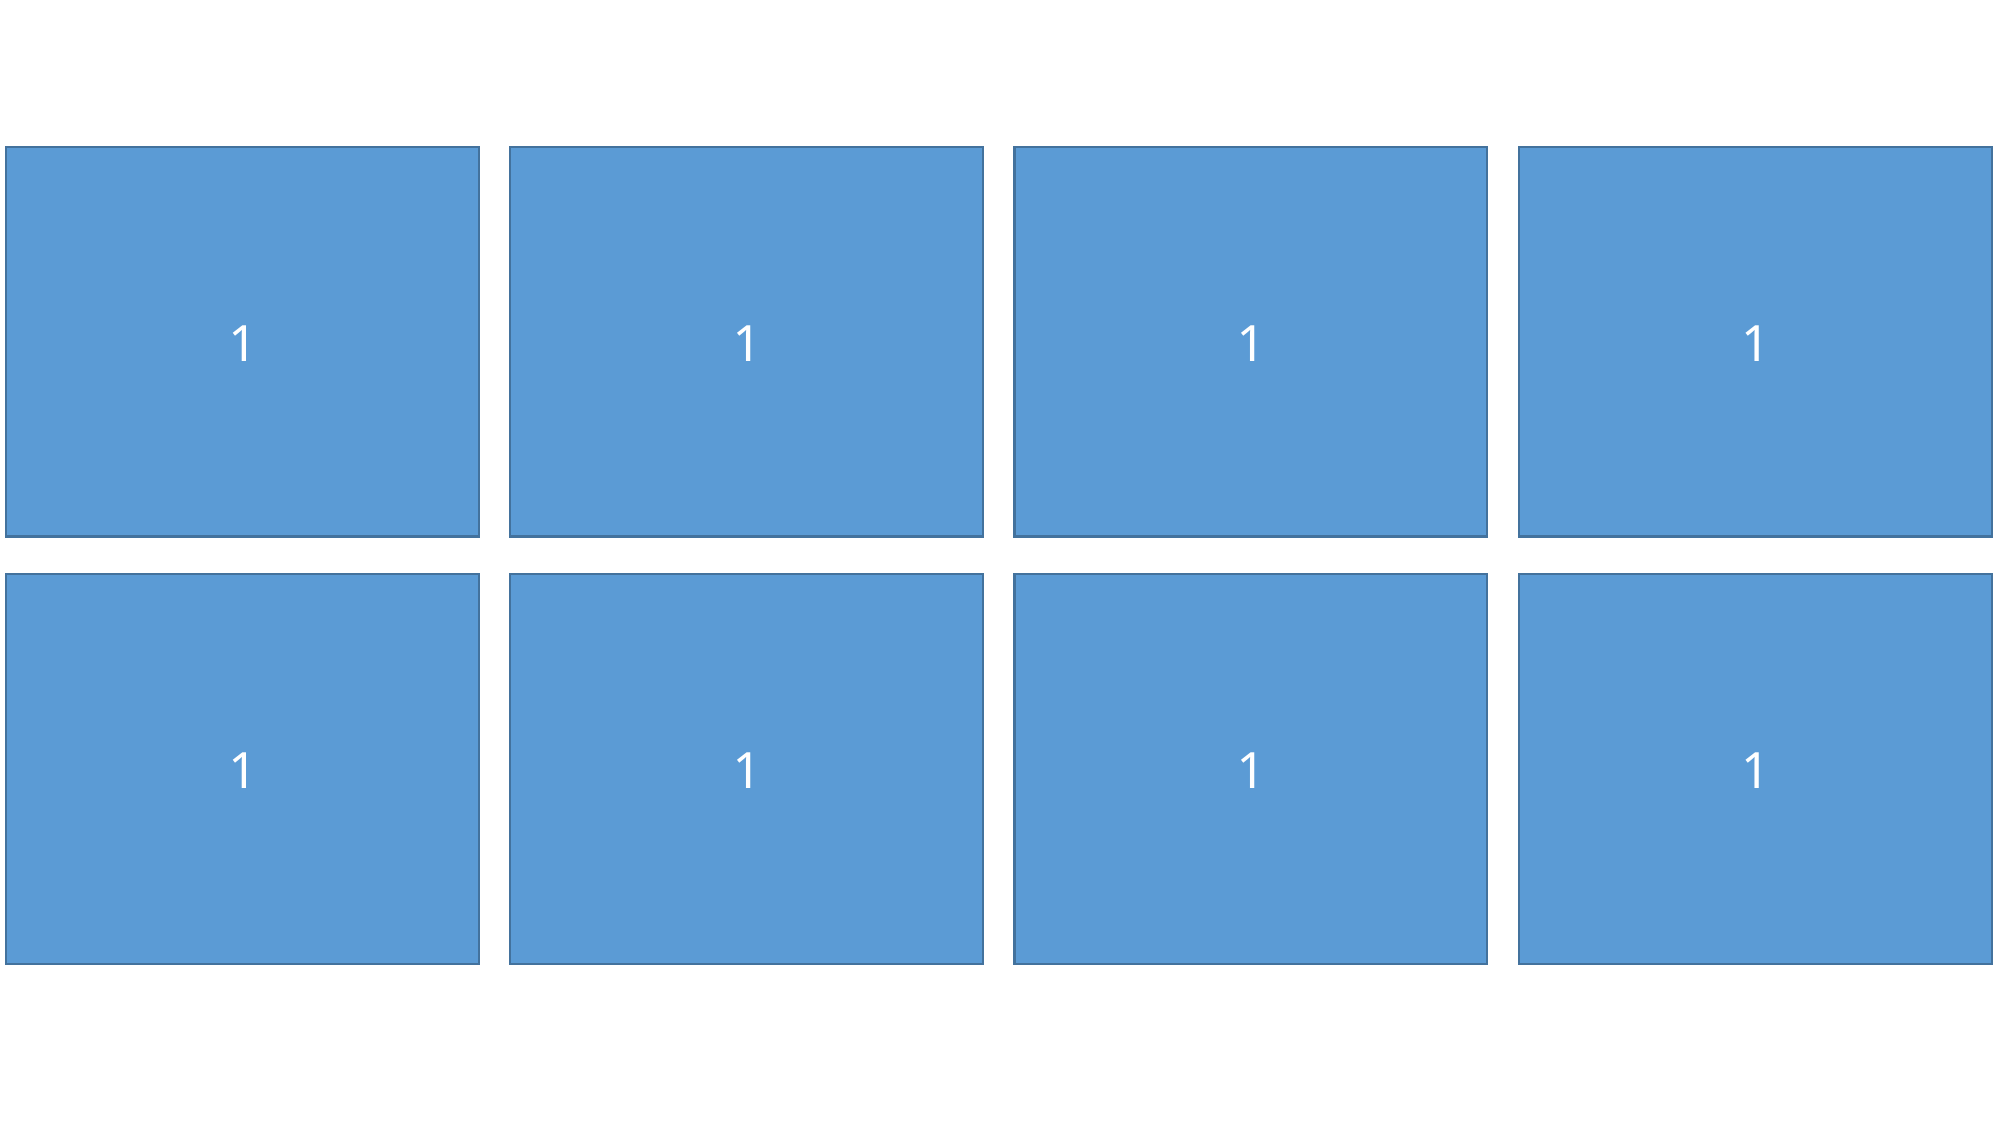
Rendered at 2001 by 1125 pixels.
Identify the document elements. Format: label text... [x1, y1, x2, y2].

text_box 1 [1518, 146, 1993, 538]
picture [1575, 162, 1935, 522]
picture [63, 162, 422, 522]
text_box 1 [5, 573, 480, 965]
text_box 1 [1518, 573, 1993, 965]
picture [1575, 589, 1935, 949]
text_box 1 [1013, 146, 1488, 538]
text_box 1 [5, 146, 480, 538]
picture [567, 162, 927, 522]
picture [1071, 162, 1431, 522]
picture [567, 589, 927, 949]
picture [63, 589, 422, 949]
text_box 1 [509, 146, 984, 538]
text_box 1 [1013, 573, 1488, 965]
text_box 1 [509, 573, 984, 965]
picture [1071, 589, 1431, 949]
